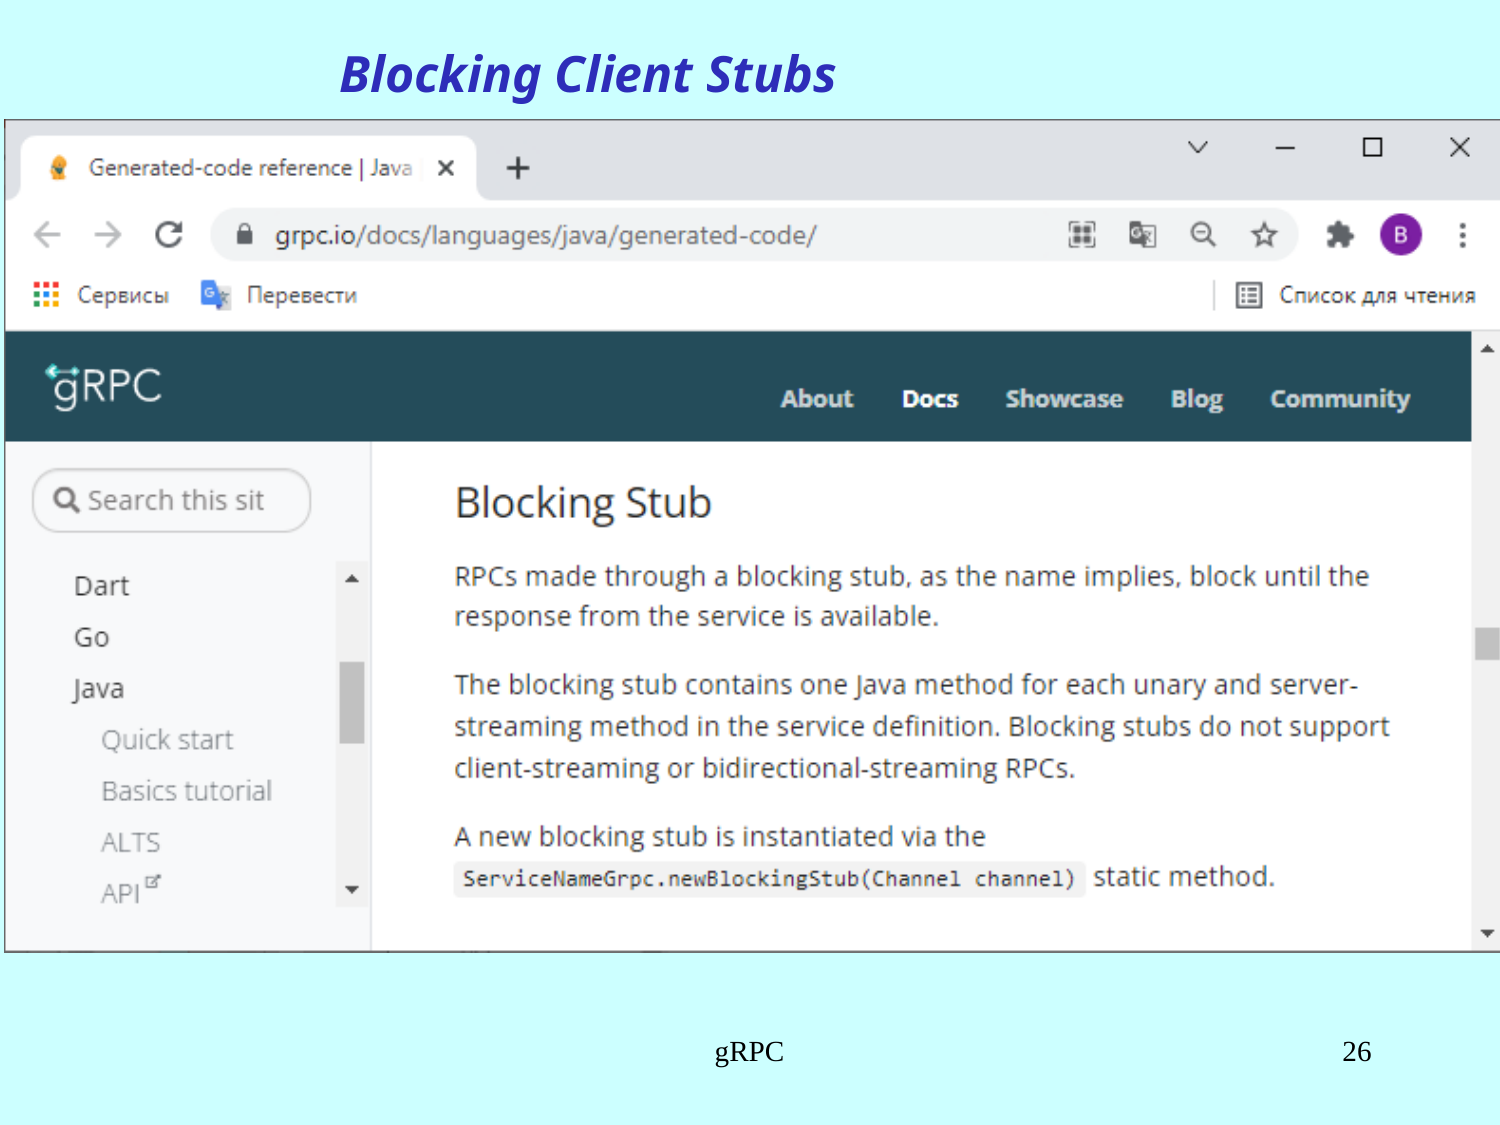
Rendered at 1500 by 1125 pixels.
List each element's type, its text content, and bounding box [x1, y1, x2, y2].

text_box gRPC [512, 1025, 987, 1100]
text_box Blocking Client Stubs [324, 25, 1117, 119]
picture [4, 119, 1500, 953]
text_box 26 [1074, 1025, 1387, 1100]
